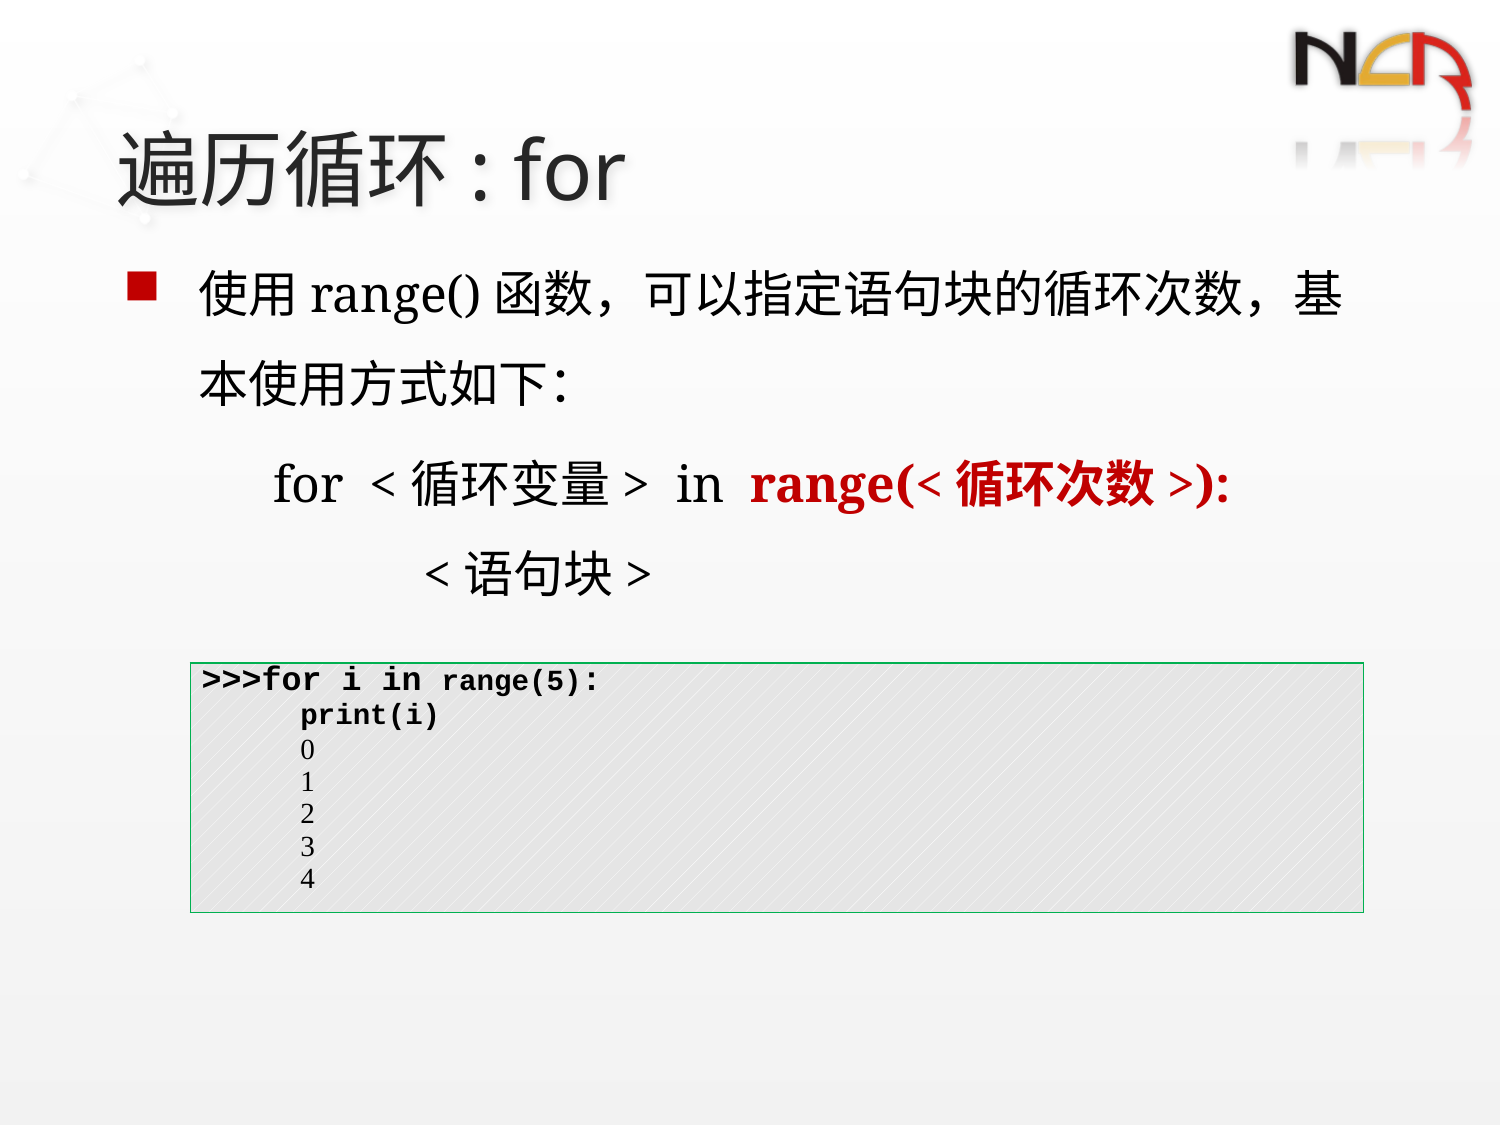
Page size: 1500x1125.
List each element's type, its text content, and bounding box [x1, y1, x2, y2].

text_box 遍历循环: for [215, 109, 642, 225]
picture [8, 39, 211, 242]
text_box 使用range()函数，可以指定语句块的循环次数，基本使用方式如下： for <循环变量> in range(<循环次数>): <语句块> [108, 225, 1404, 711]
table_header >>>for i in range(5): print(i) 0 1 2 3 4 [191, 664, 1363, 912]
picture [1281, 0, 1488, 229]
